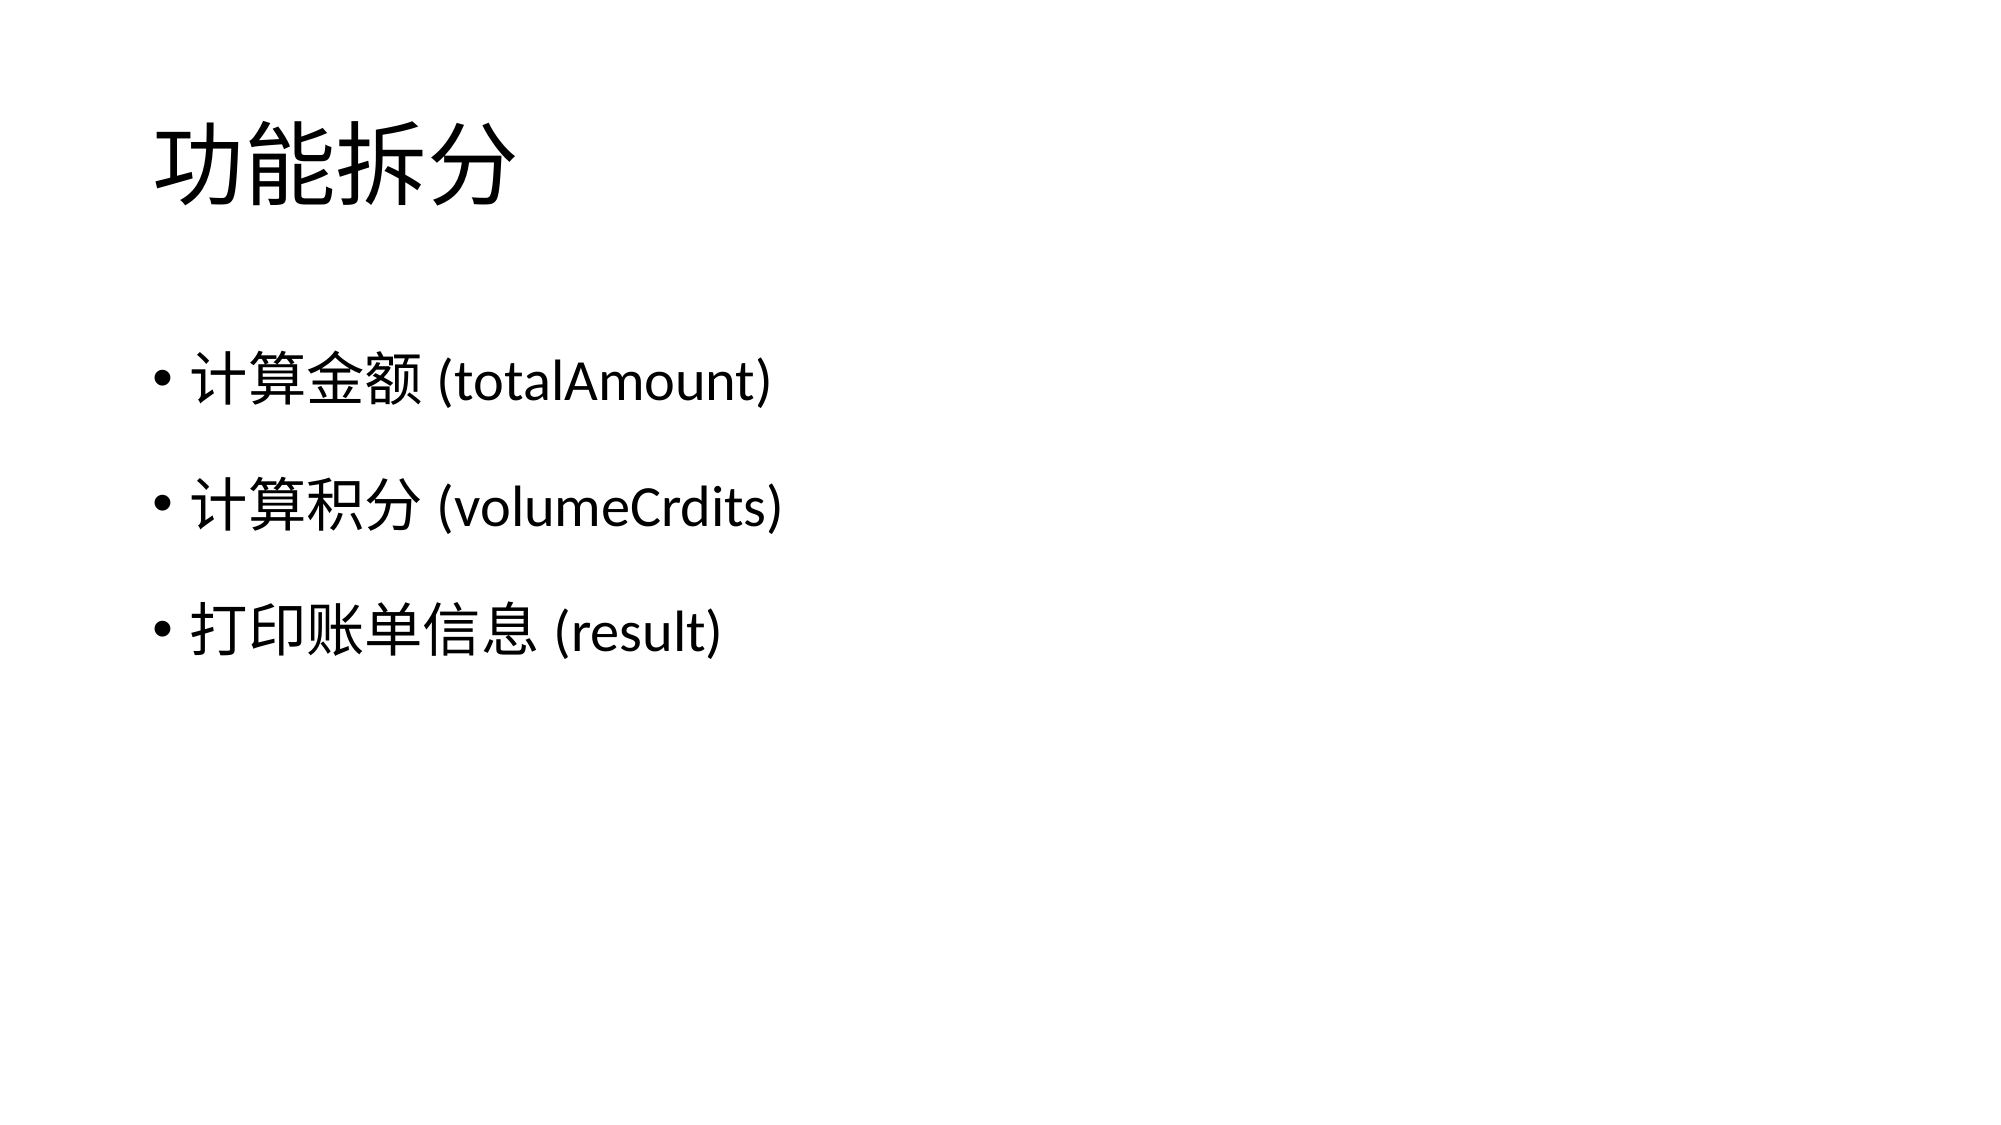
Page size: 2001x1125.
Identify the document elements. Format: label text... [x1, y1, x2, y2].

title 功能拆分 [137, 59, 1863, 278]
list 计算金额(totalAmount) 计算积分(volumeCrdits) 打印账单信息(result) [137, 299, 1863, 1014]
